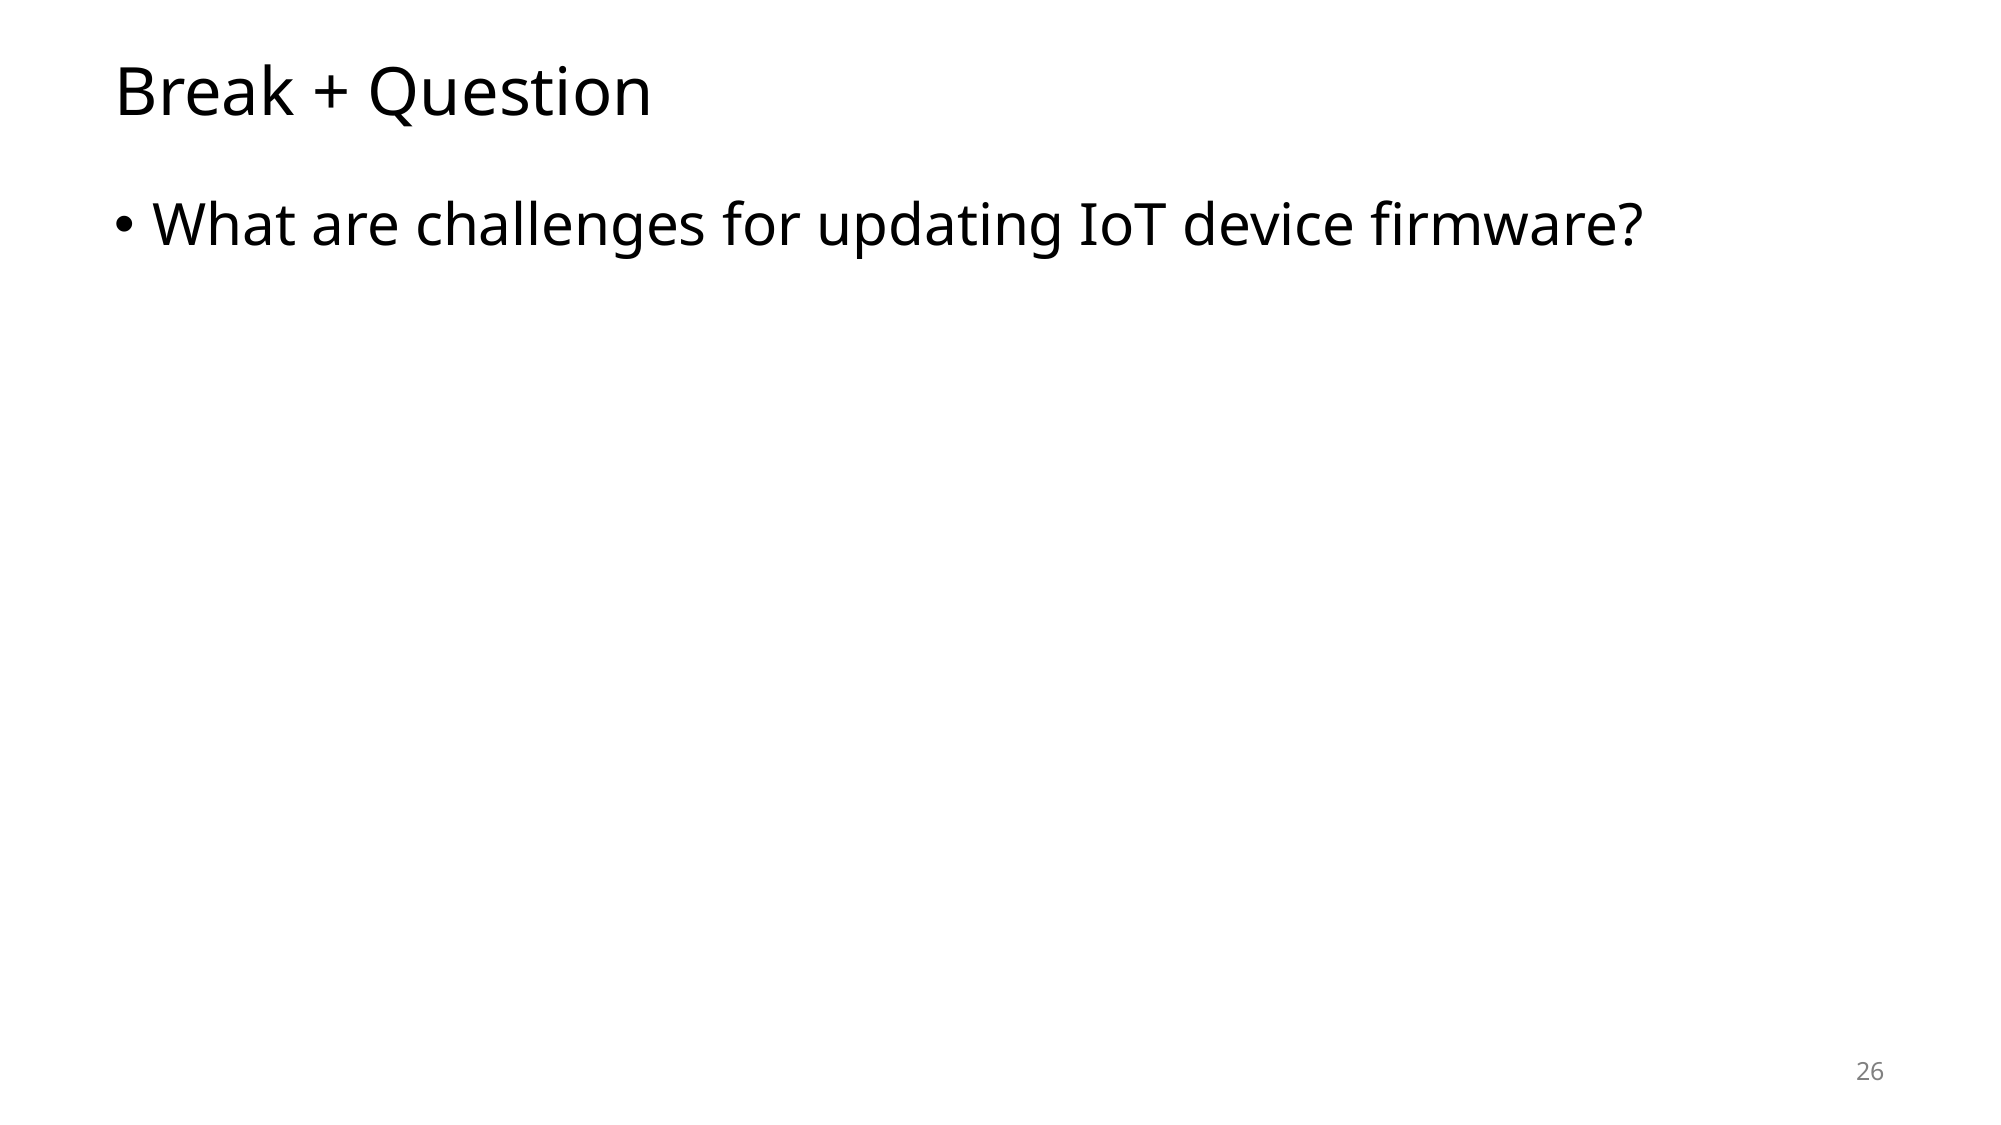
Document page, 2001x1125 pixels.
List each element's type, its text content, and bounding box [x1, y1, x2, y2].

list What are challenges for updating IoT device firmware? [99, 187, 1900, 1013]
slide_number 26 [1749, 1042, 1900, 1103]
title Break + Question [99, 37, 1900, 150]
